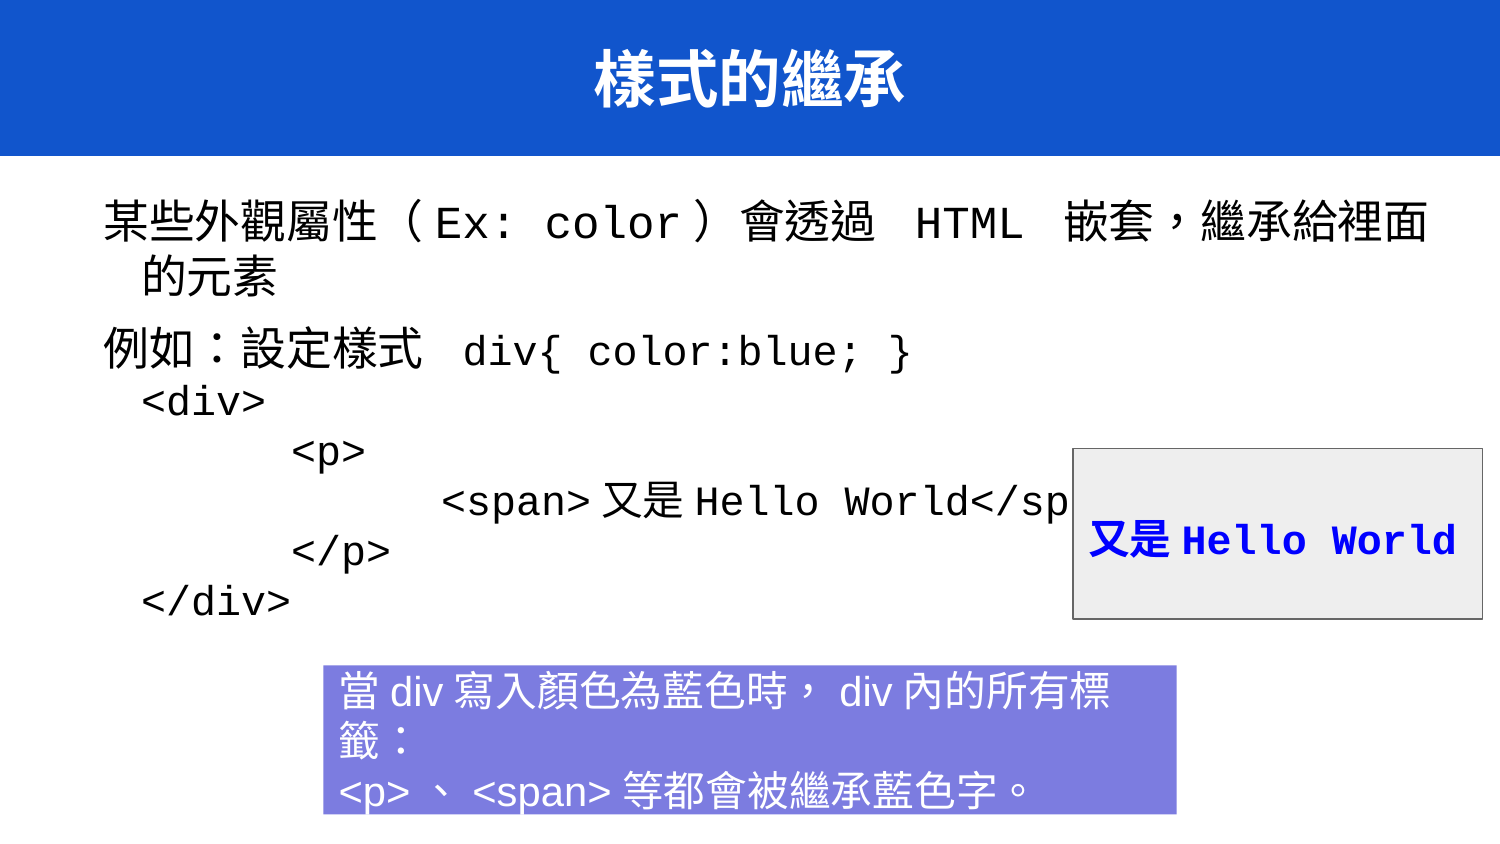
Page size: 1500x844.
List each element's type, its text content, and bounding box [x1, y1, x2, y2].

text_box 當div寫入顏色為藍色時，div內的所有標籤： <p>、<span>等都會被繼承藍色字。 [323, 665, 1177, 815]
title 樣式的繼承 [0, 0, 1500, 156]
text_box 又是Hello World [1073, 448, 1483, 620]
list 某些外觀屬性（Ex: color）會透過 HTML 嵌套，繼承給裡面的元素 例如：設定樣式 div{ color:blue; } <div> <p> <span>又是Hello World</span> </p> </div> [51, 177, 1449, 821]
